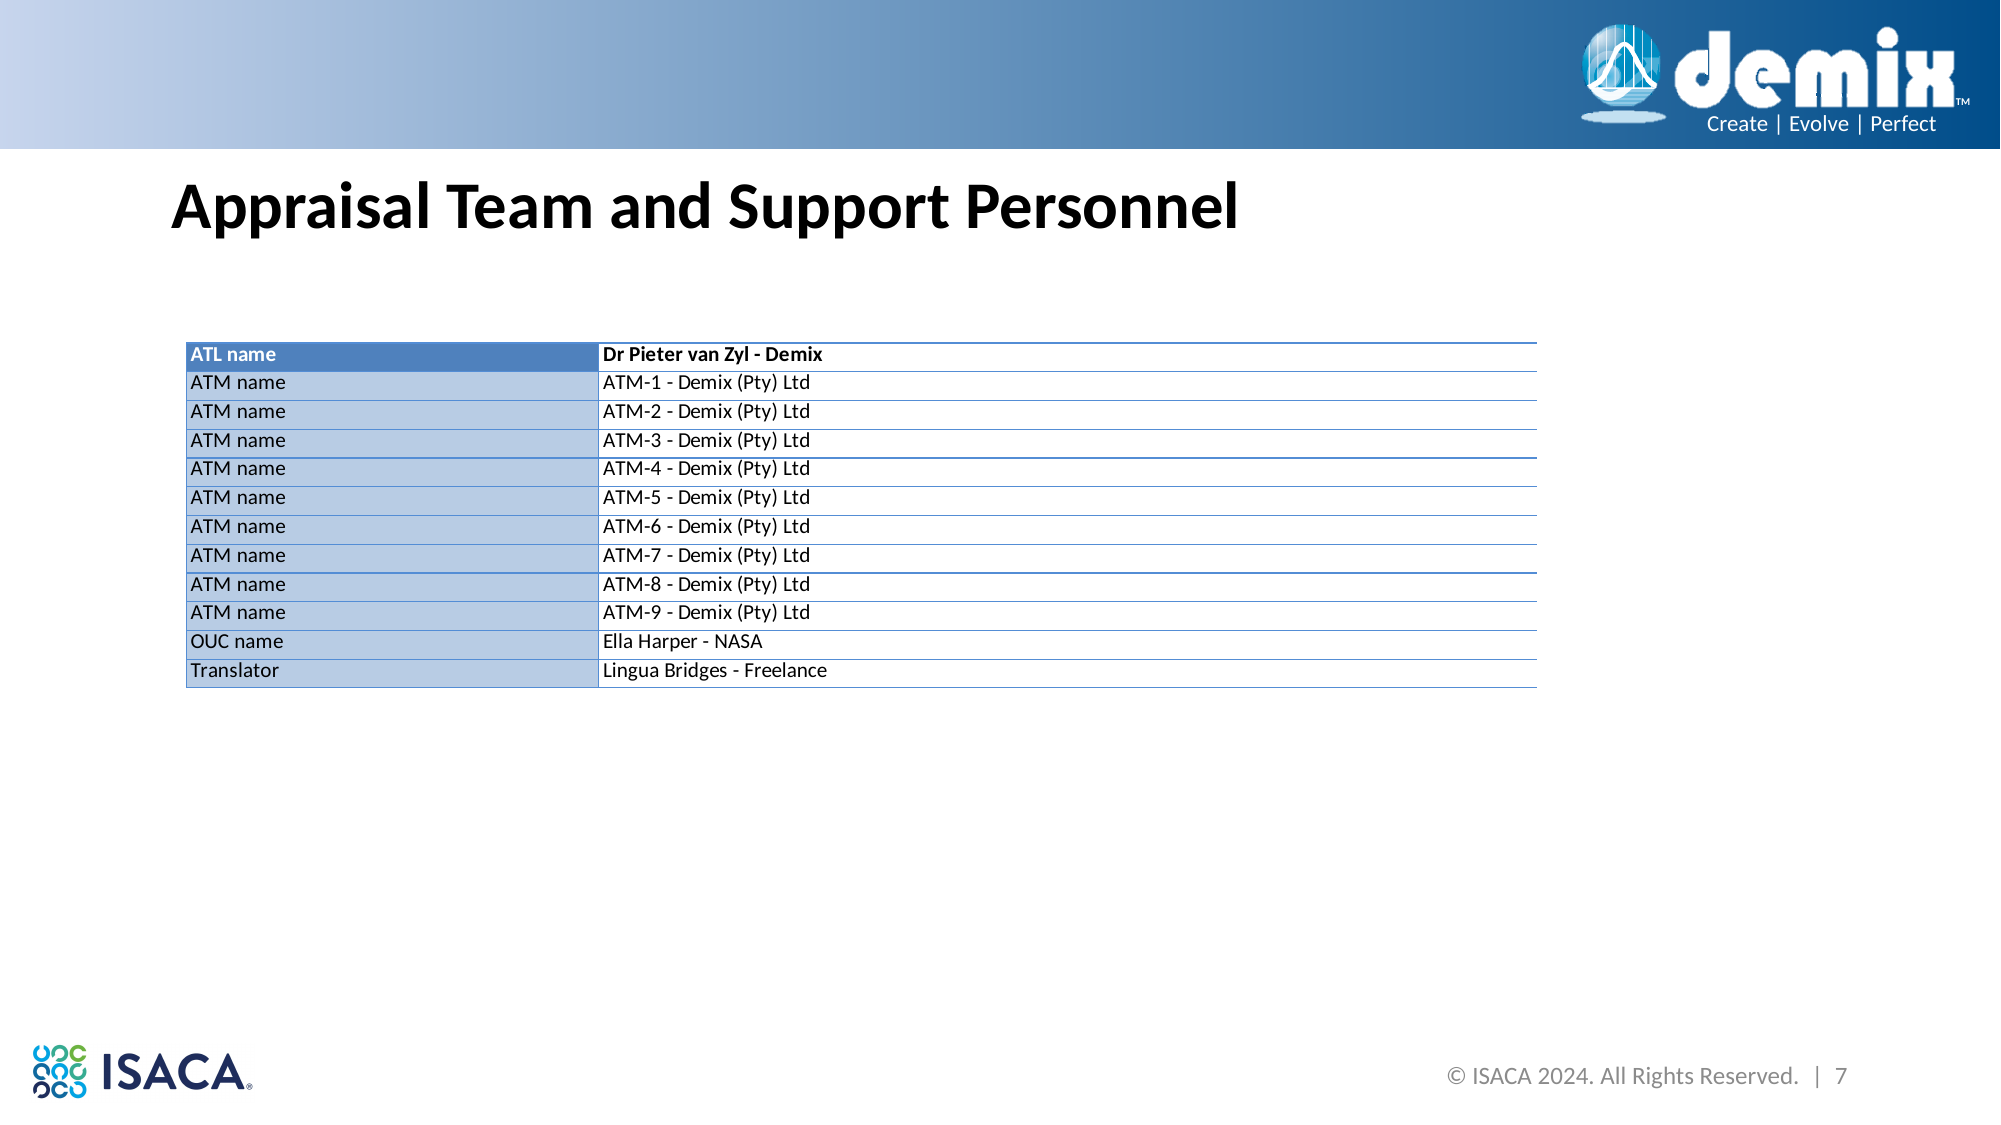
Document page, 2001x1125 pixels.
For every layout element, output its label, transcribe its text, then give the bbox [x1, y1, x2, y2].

picture [1549, 3, 2000, 153]
picture [29, 1043, 255, 1103]
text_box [185, 342, 1539, 689]
title Appraisal Team and Support Personnel [156, 157, 1863, 257]
